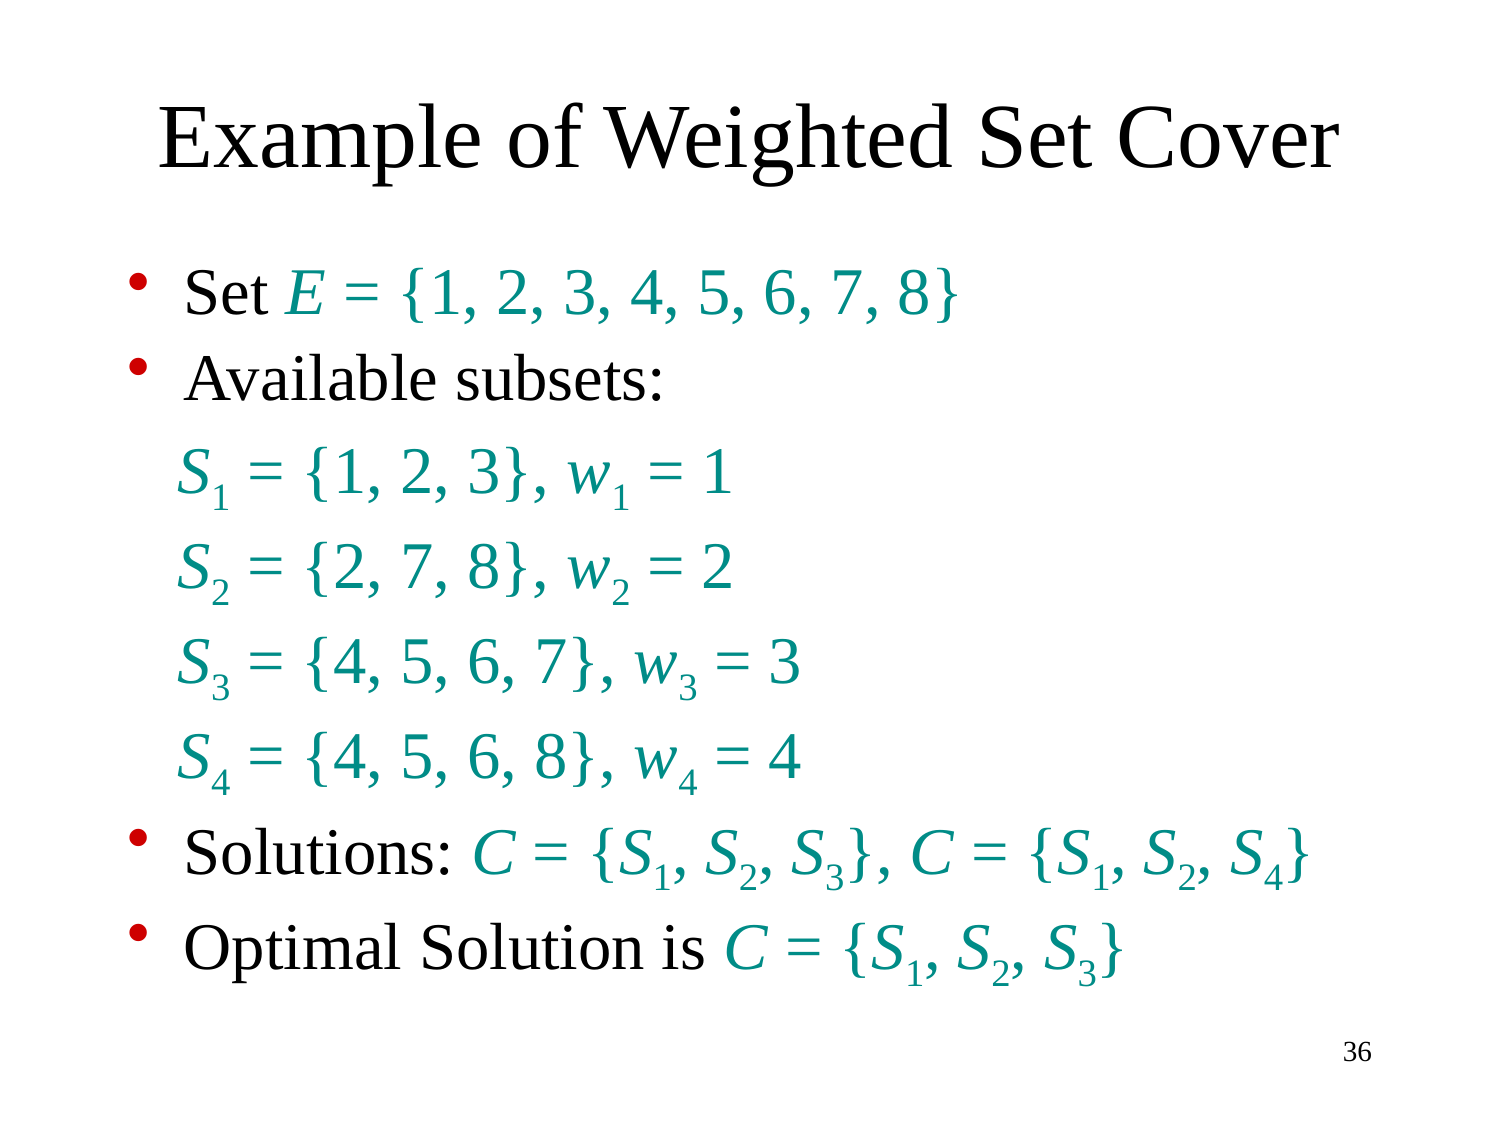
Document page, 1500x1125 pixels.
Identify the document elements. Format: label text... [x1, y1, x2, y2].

slide_number 36 [1074, 1024, 1388, 1101]
list Set E = {1, 2, 3, 4, 5, 6, 7, 8} Available subsets: S1 = {1, 2, 3}, w1 = 1 S2 = {2, 7, 8}, w2 = 2 S3 = {4, 5, 6, 7}, w3 = 3 S4 = {4, 5, 6, 8}, w4 = 4 Solutions: C = {S1, S2, S3}, C = {S1, S2, S4} Optimal Solution is C = {S1, S2, S3} [112, 249, 1388, 1001]
title Example of Weighted Set Cover [112, 37, 1388, 226]
